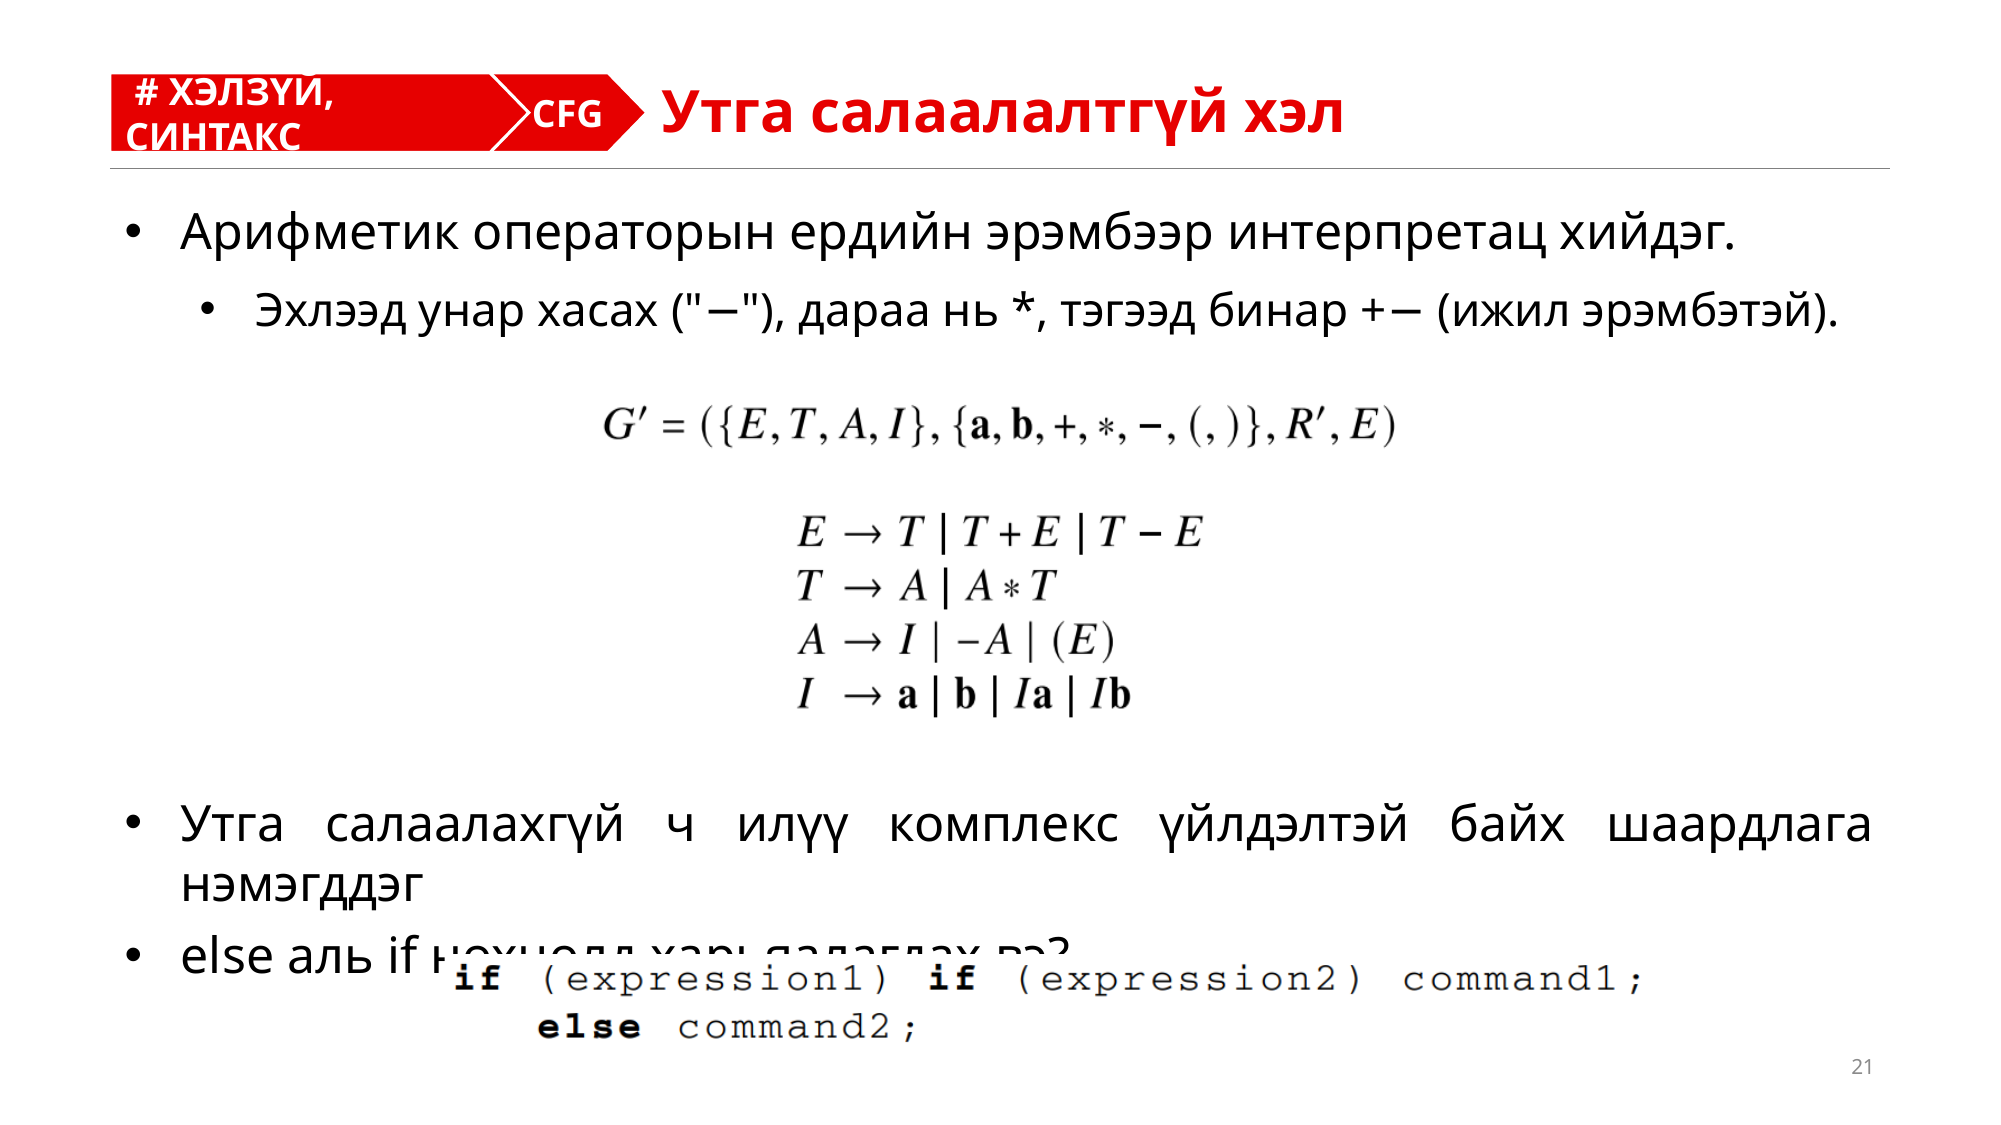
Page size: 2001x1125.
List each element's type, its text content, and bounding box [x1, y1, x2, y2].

text_box Утга салаалахгүй ч илүү комплекс үйлдэлтэй байх шаардлага нэмэгддэг else аль if нөхцөлд харьяалагдах вэ? [109, 784, 1890, 992]
text_box # CFG [492, 71, 646, 154]
picture [592, 401, 1408, 723]
text_box Арифметик операторын ердийн эрэмбээр интерпретац хийдэг. Эхлээд унар хасах ("−"), дараа нь *, тэгээд бинар +− (ижил эрэмбэтэй). [109, 188, 1890, 343]
picture [444, 954, 1652, 1051]
text_box # ХЭЛЗҮЙ, СИНТАКС [108, 71, 531, 154]
slide_number 21 [1412, 1050, 1890, 1085]
text_box Утга салаалалтгүй хэл [646, 72, 1890, 153]
